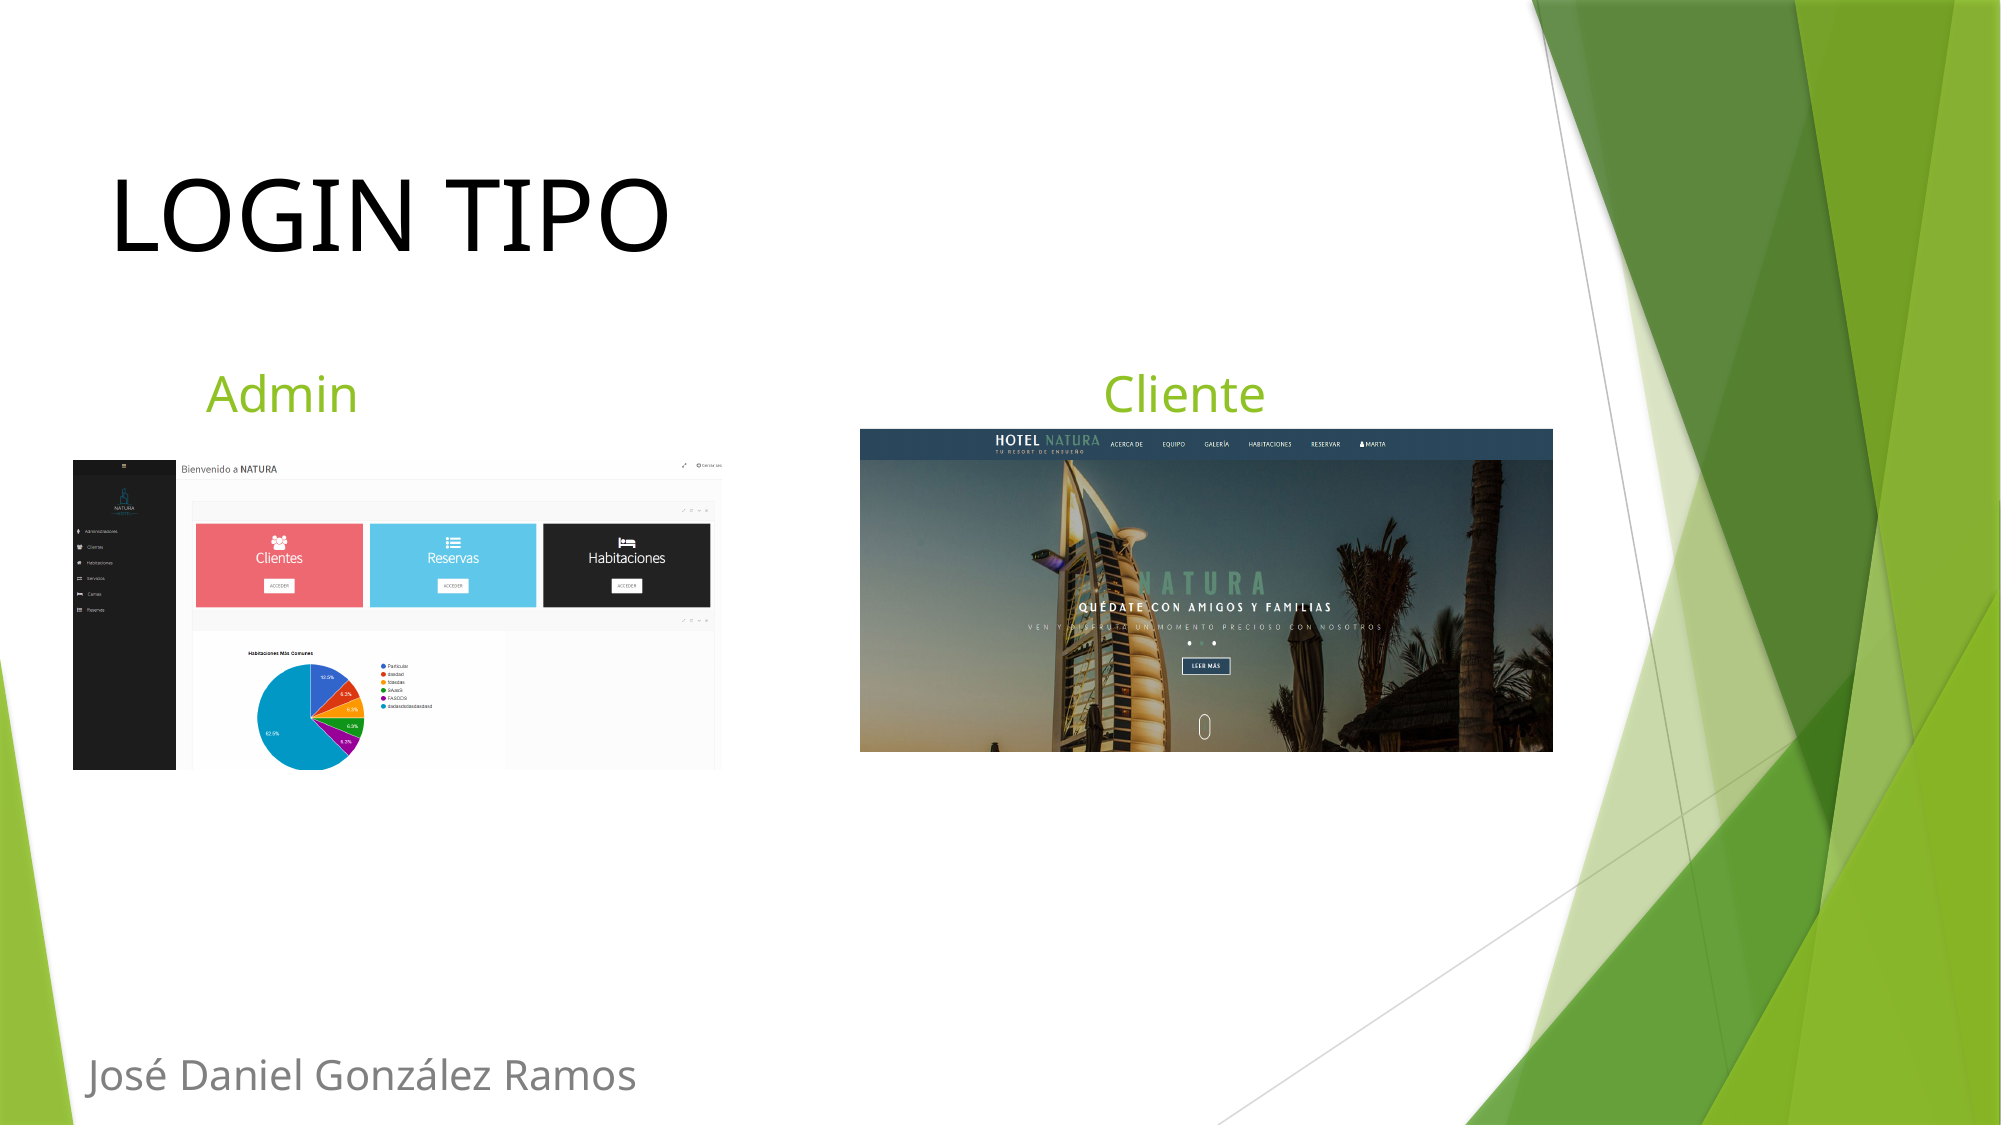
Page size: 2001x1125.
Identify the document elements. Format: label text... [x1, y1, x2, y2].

text_box Admin [191, 159, 1088, 430]
list José Daniel González Ramos [73, 1041, 1484, 1125]
text_box Cliente [1088, 159, 2000, 430]
text_box LOGIN TIPO [0, 8, 689, 279]
picture [860, 428, 1553, 753]
picture [72, 460, 723, 771]
